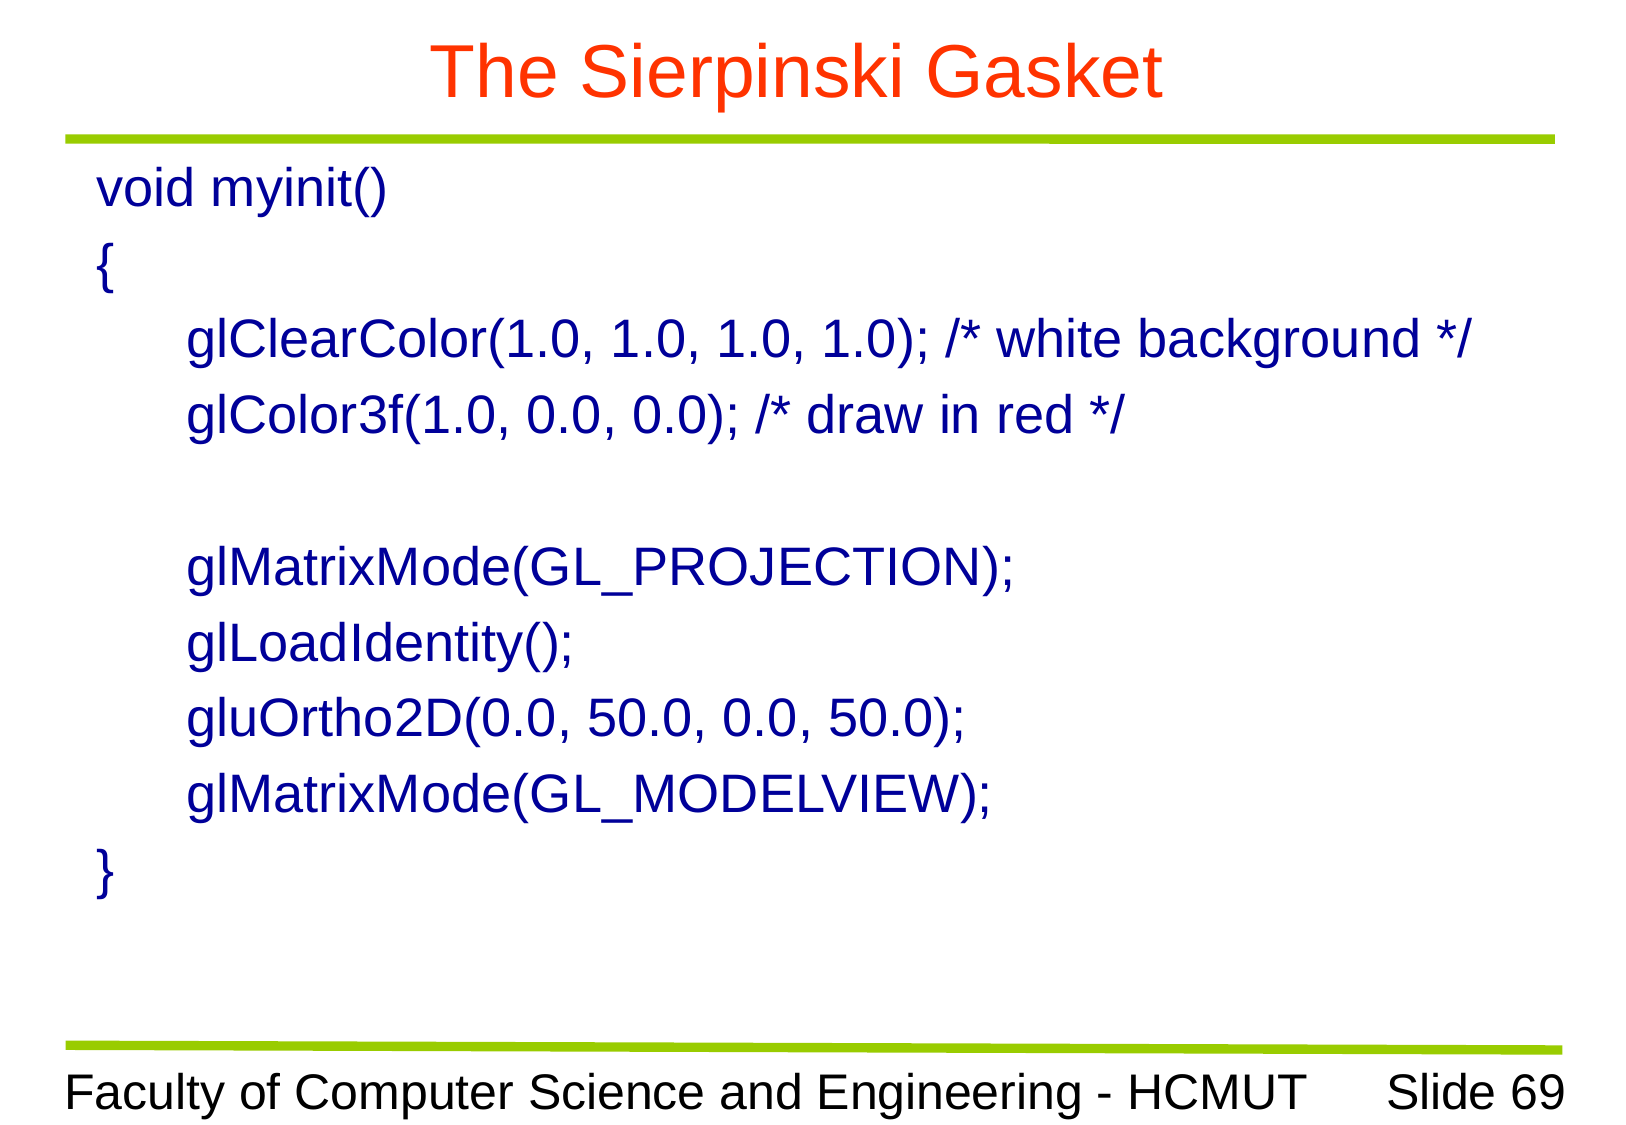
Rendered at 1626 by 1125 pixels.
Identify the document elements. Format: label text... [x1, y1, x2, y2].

title The Sierpinski Gasket [50, 15, 1544, 121]
list void myinit() { glClearColor(1.0, 1.0, 1.0, 1.0); /* white background */ glColor3f(1.0, 0.0, 0.0); /* draw in red */ glMatrixMode(GL_PROJECTION); glLoadIdentity(); gluOrtho2D(0.0, 50.0, 0.0, 50.0); glMatrixMode(GL_MODELVIEW); } [81, 144, 1544, 1033]
